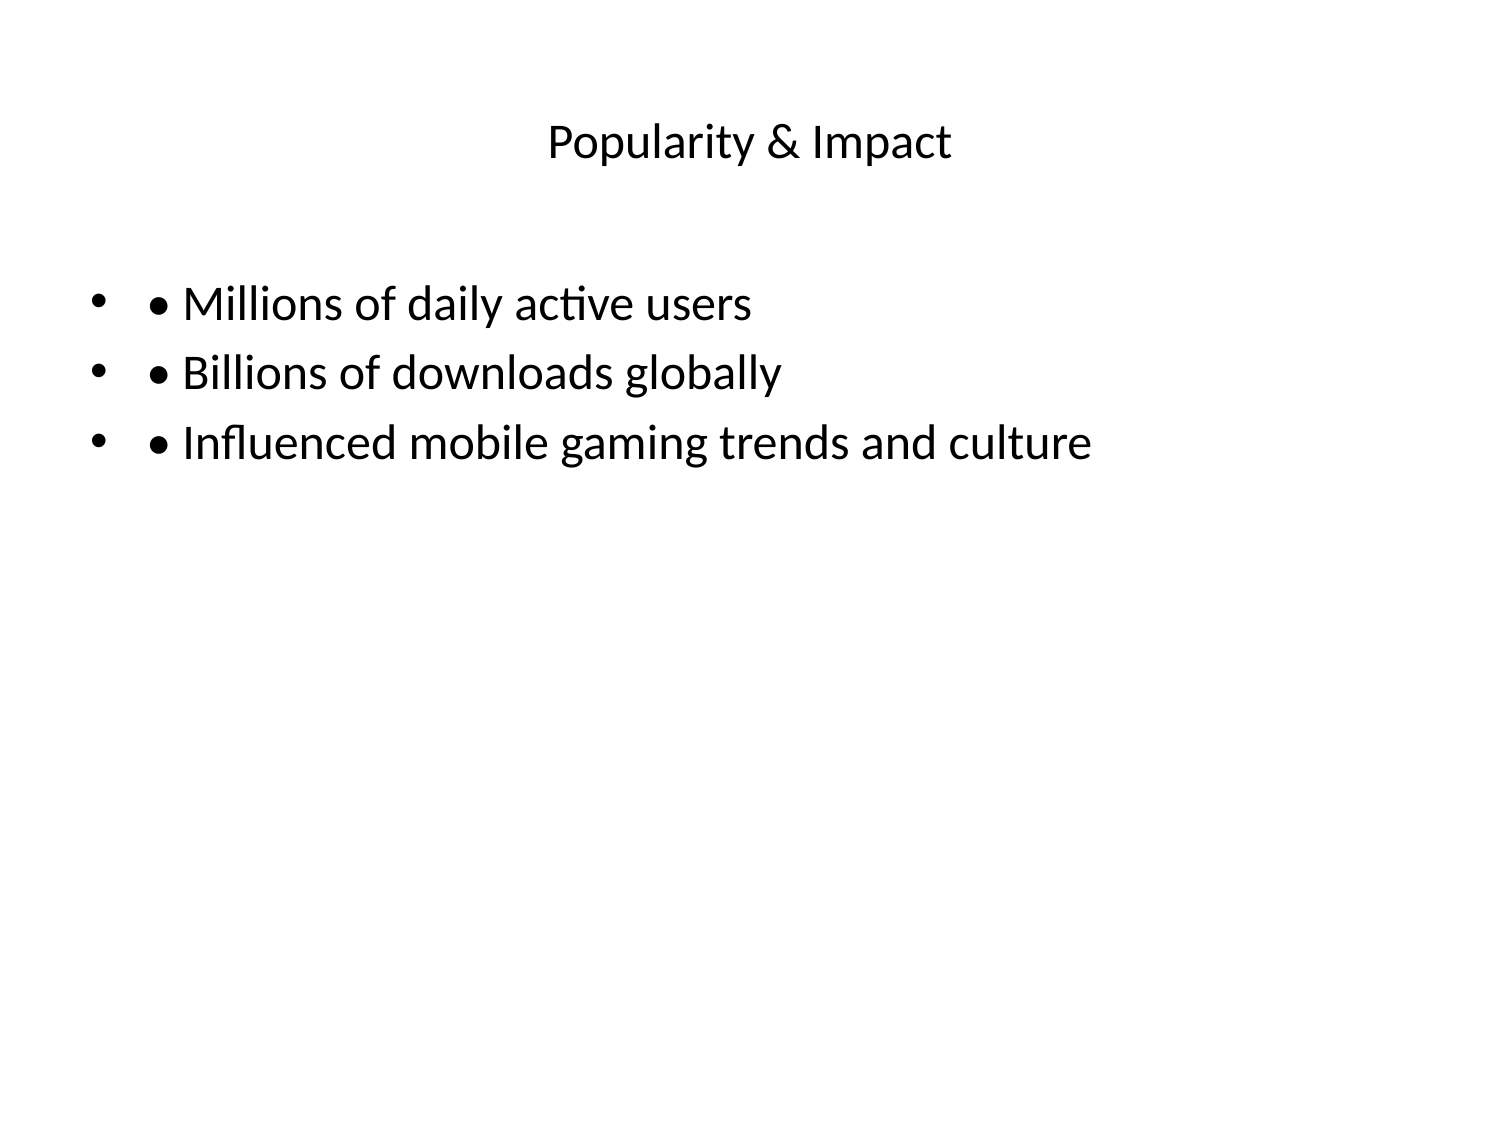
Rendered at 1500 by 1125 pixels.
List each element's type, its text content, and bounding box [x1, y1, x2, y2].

list • Millions of daily active users • Billions of downloads globally • Influenced mobile gaming trends and culture [75, 262, 1425, 1005]
title Popularity & Impact [75, 45, 1425, 233]
